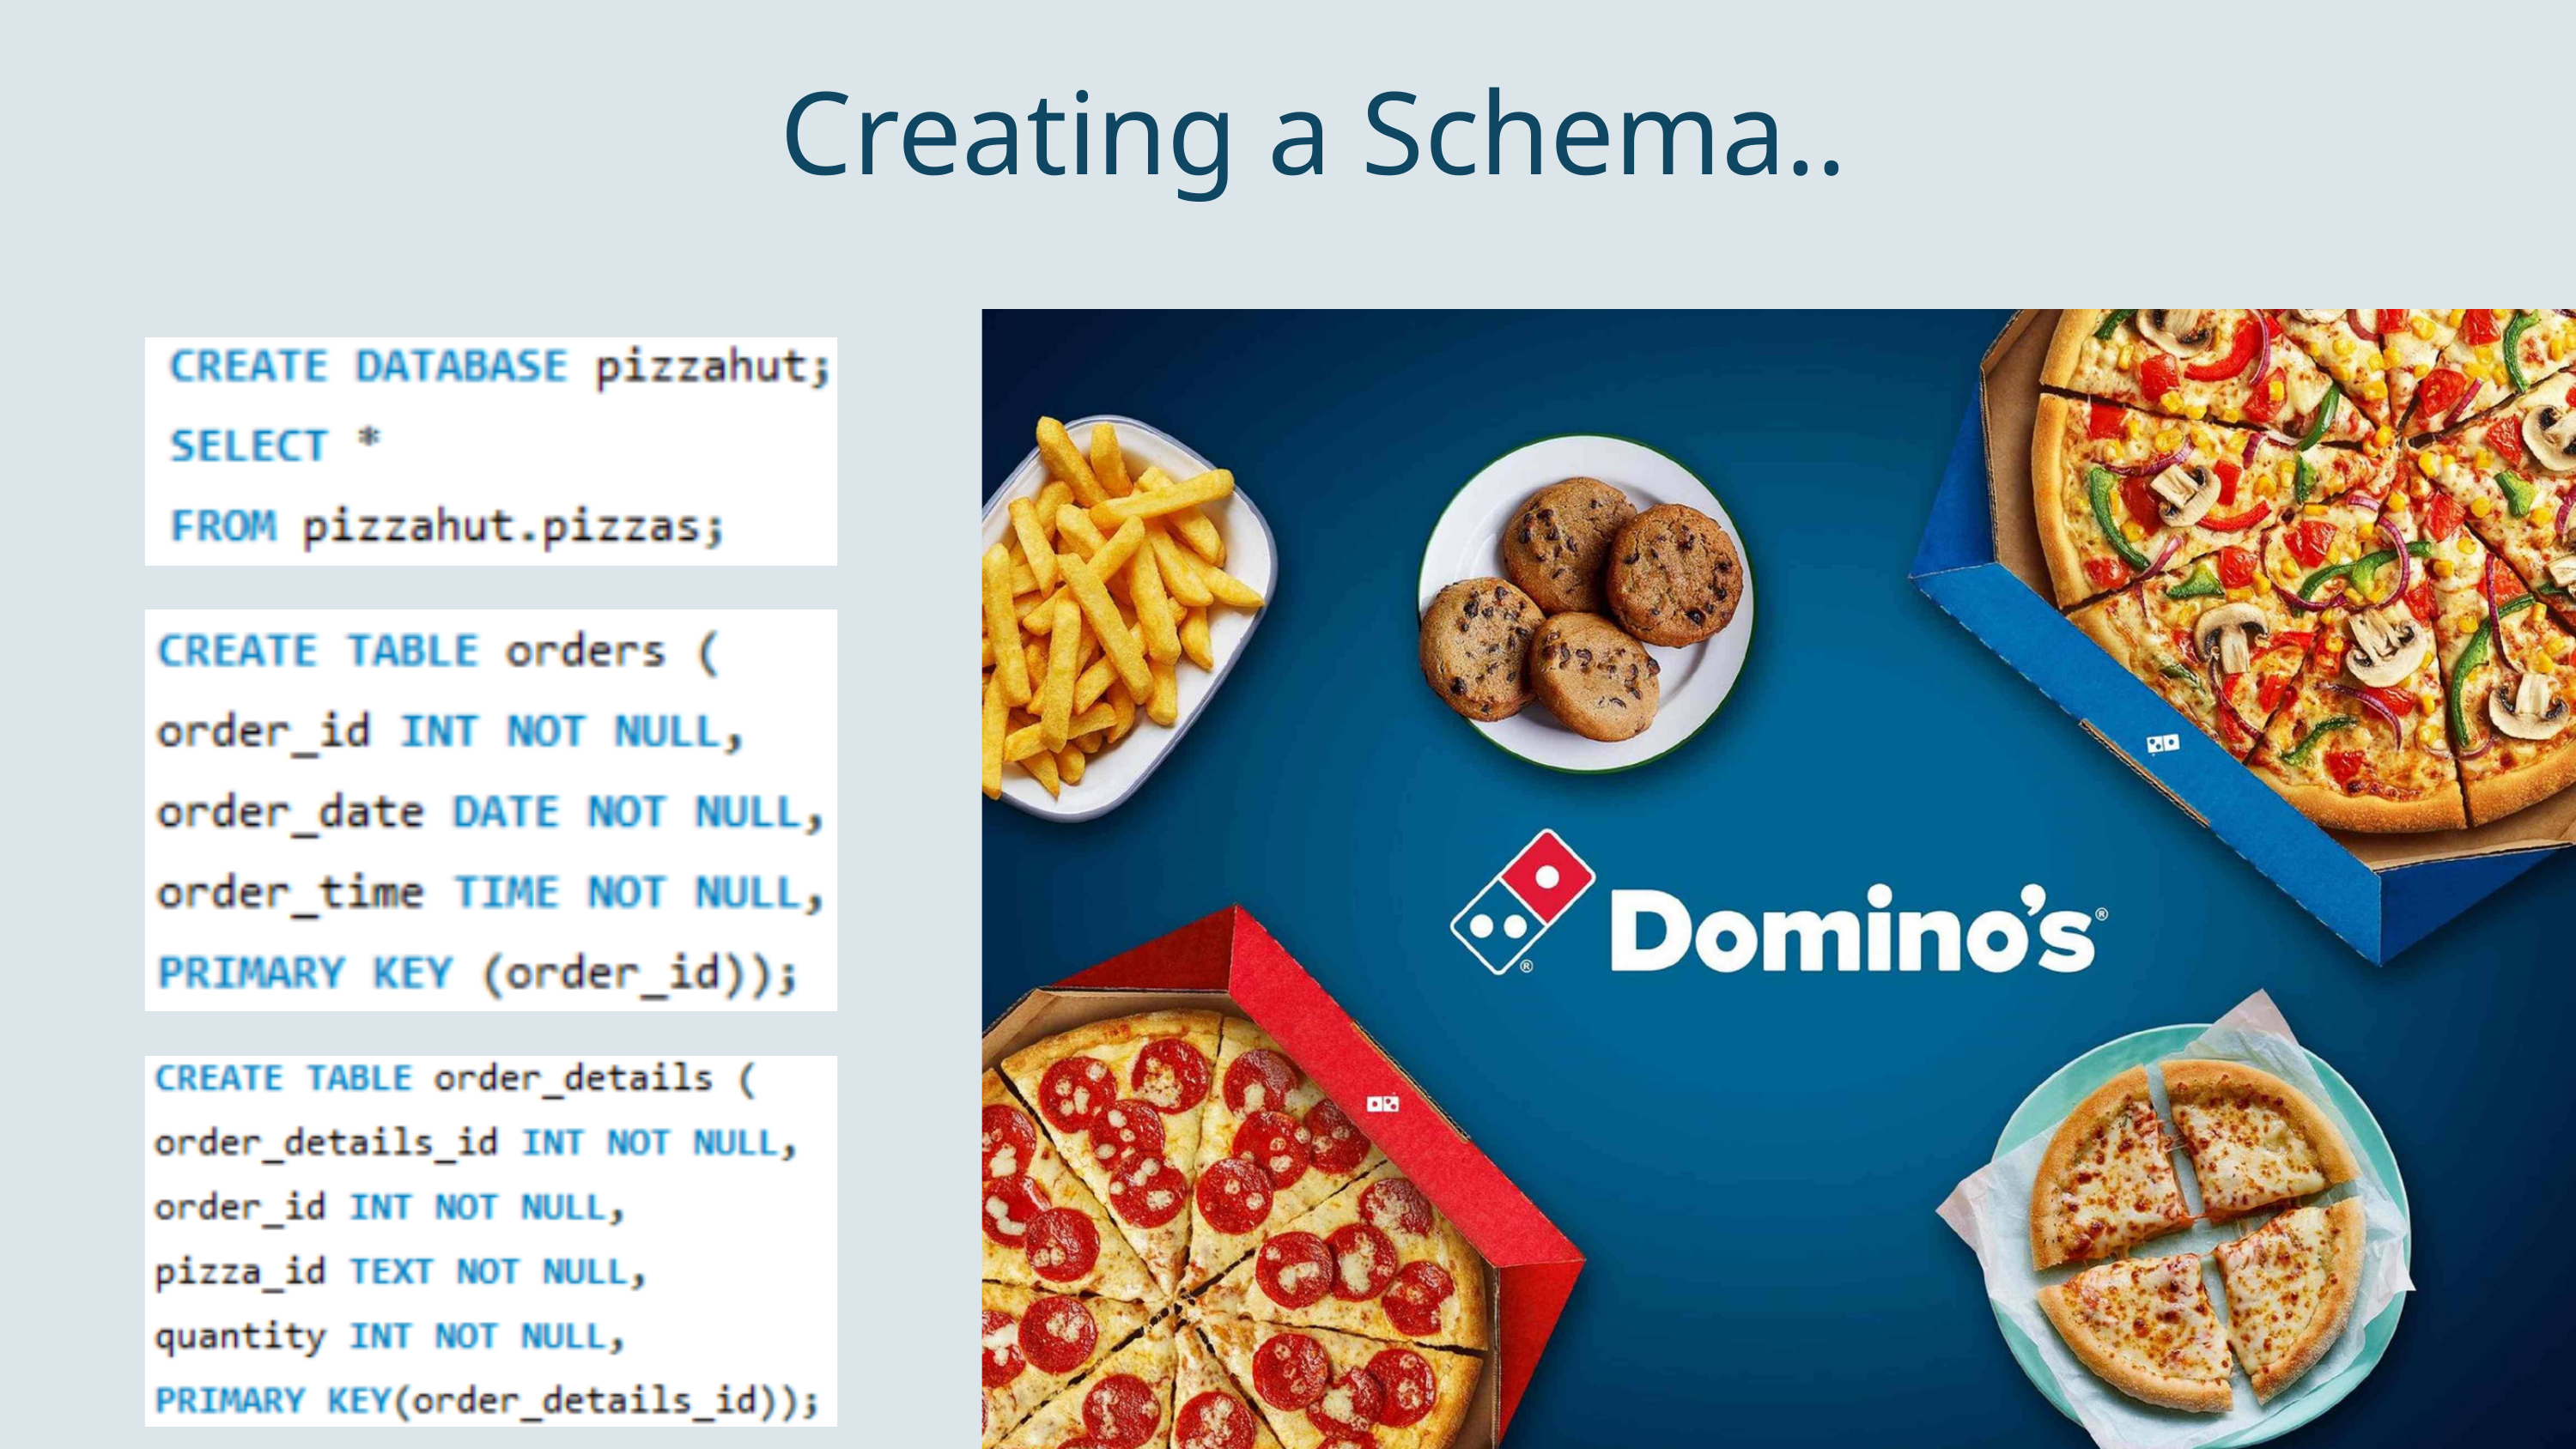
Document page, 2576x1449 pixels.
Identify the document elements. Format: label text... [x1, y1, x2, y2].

text_box Creating a Schema.. [189, 37, 2439, 197]
text_box [144, 1056, 838, 1427]
text_box [144, 609, 838, 1011]
text_box [144, 337, 838, 566]
text_box [981, 309, 2576, 1449]
